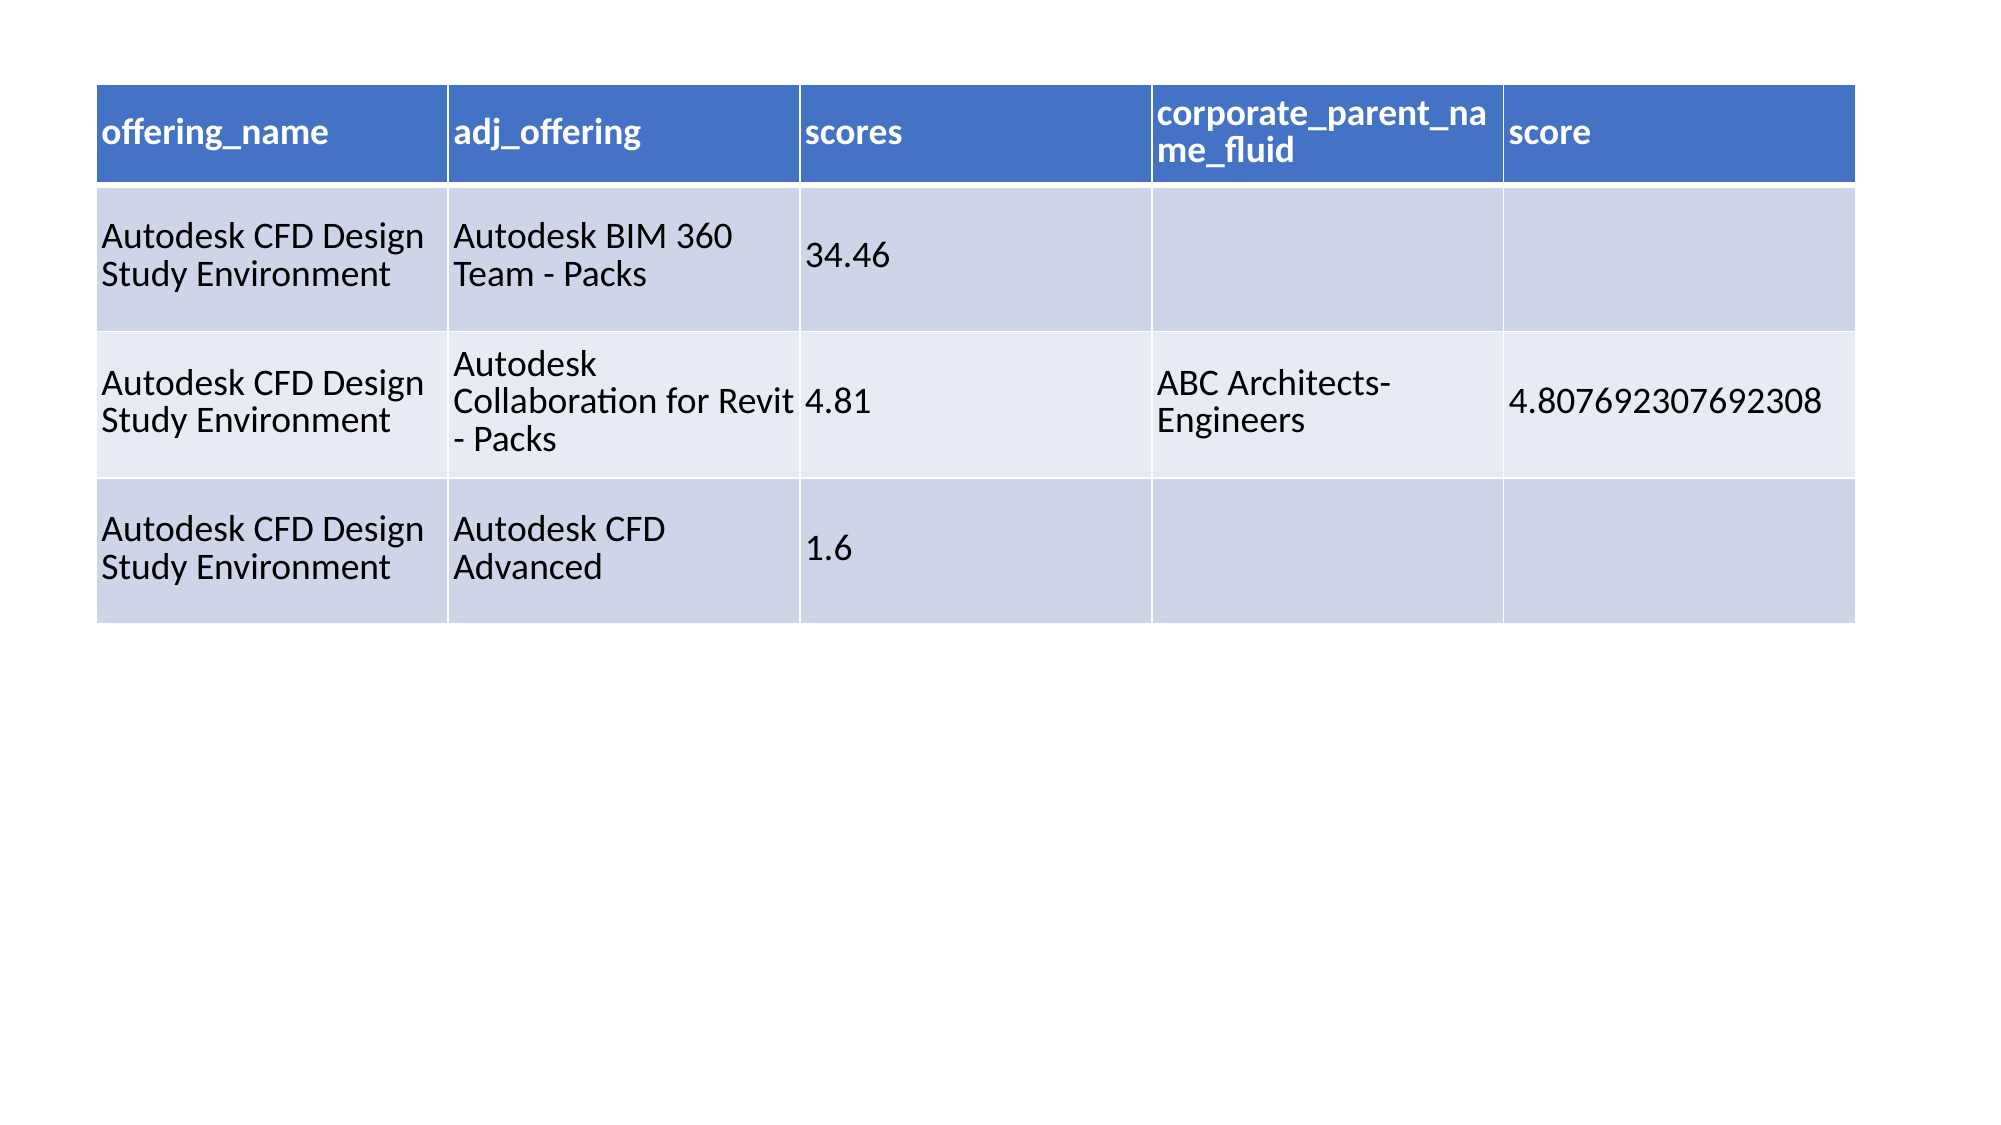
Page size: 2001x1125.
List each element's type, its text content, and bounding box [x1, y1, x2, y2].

table_cell Autodesk Collaboration for Revit - Packs [449, 332, 799, 477]
table_cell Autodesk CFD Design Study Environment [97, 188, 447, 331]
table_cell Autodesk CFD Design Study Environment [97, 479, 447, 623]
table_cell [1504, 188, 1855, 331]
table_header corporate_parent_name_fluid [1153, 85, 1503, 182]
table_cell 4.807692307692308 [1504, 332, 1855, 477]
table_cell Autodesk CFD Advanced [449, 479, 799, 623]
table_cell 4.81 [801, 332, 1151, 477]
table_cell [1153, 188, 1503, 331]
table_cell 1.6 [801, 479, 1151, 623]
table_header scores [801, 85, 1151, 182]
table_cell ABC Architects-Engineers [1153, 332, 1503, 477]
table_cell [1504, 479, 1855, 623]
table_cell Autodesk CFD Design Study Environment [97, 332, 447, 477]
table_cell [1153, 479, 1503, 623]
table_header adj_offering [449, 85, 799, 182]
table_header offering_name [97, 85, 447, 182]
table_cell Autodesk BIM 360 Team - Packs [449, 188, 799, 331]
table_header score [1504, 85, 1855, 182]
table_cell 34.46 [801, 188, 1151, 331]
